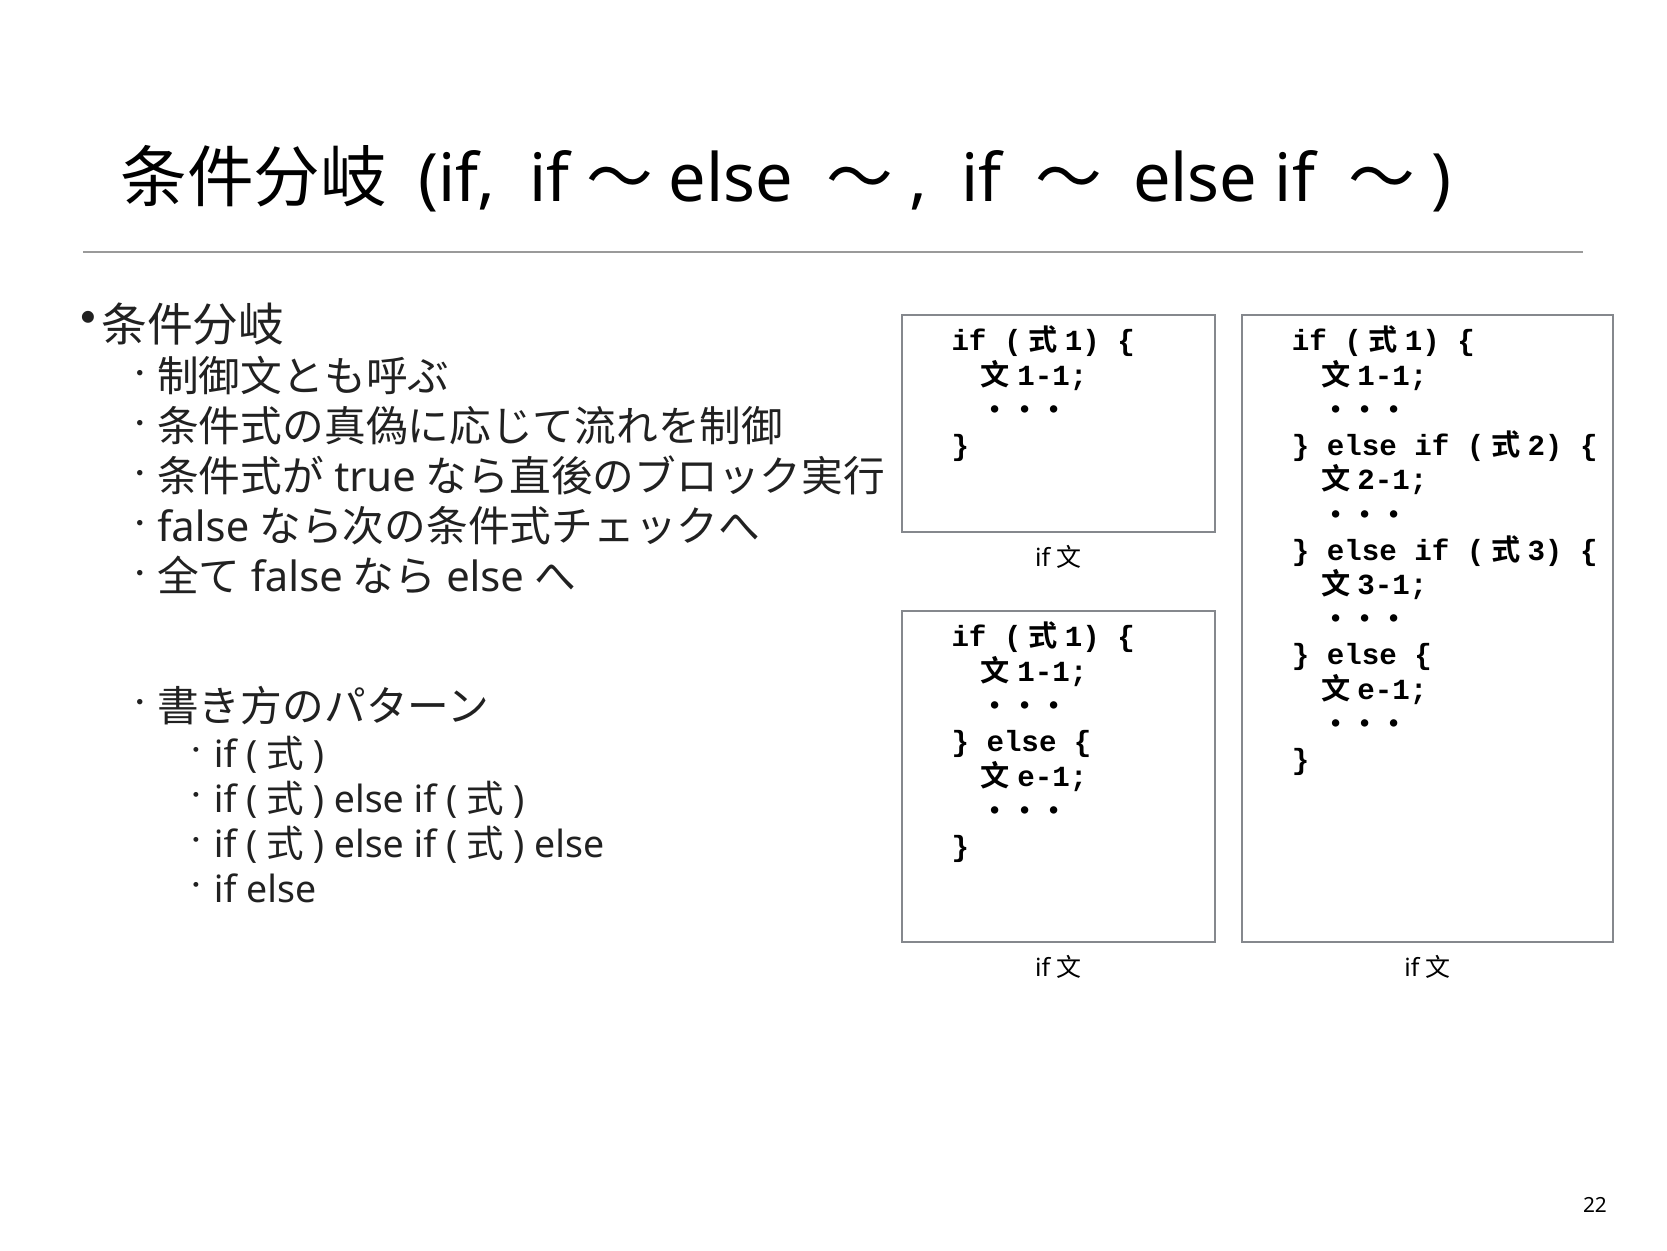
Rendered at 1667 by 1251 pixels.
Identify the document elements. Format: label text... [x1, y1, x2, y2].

list 条件分岐 制御文とも呼ぶ 条件式の真偽に応じて流れを制御 条件式がtrueなら直後のブロック実行 falseなら次の条件式チェックへ 全てfalseならelseへ 書き方のパターン if (式) if (式) else if (式) if (式) else if (式) else if else [79, 294, 1520, 1138]
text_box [901, 610, 1216, 990]
slide_number 22 [1570, 1184, 1614, 1220]
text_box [1241, 314, 1614, 990]
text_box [901, 314, 1216, 580]
title 条件分岐 (if, if〜else 〜, if 〜 else if 〜) [113, 41, 1553, 222]
